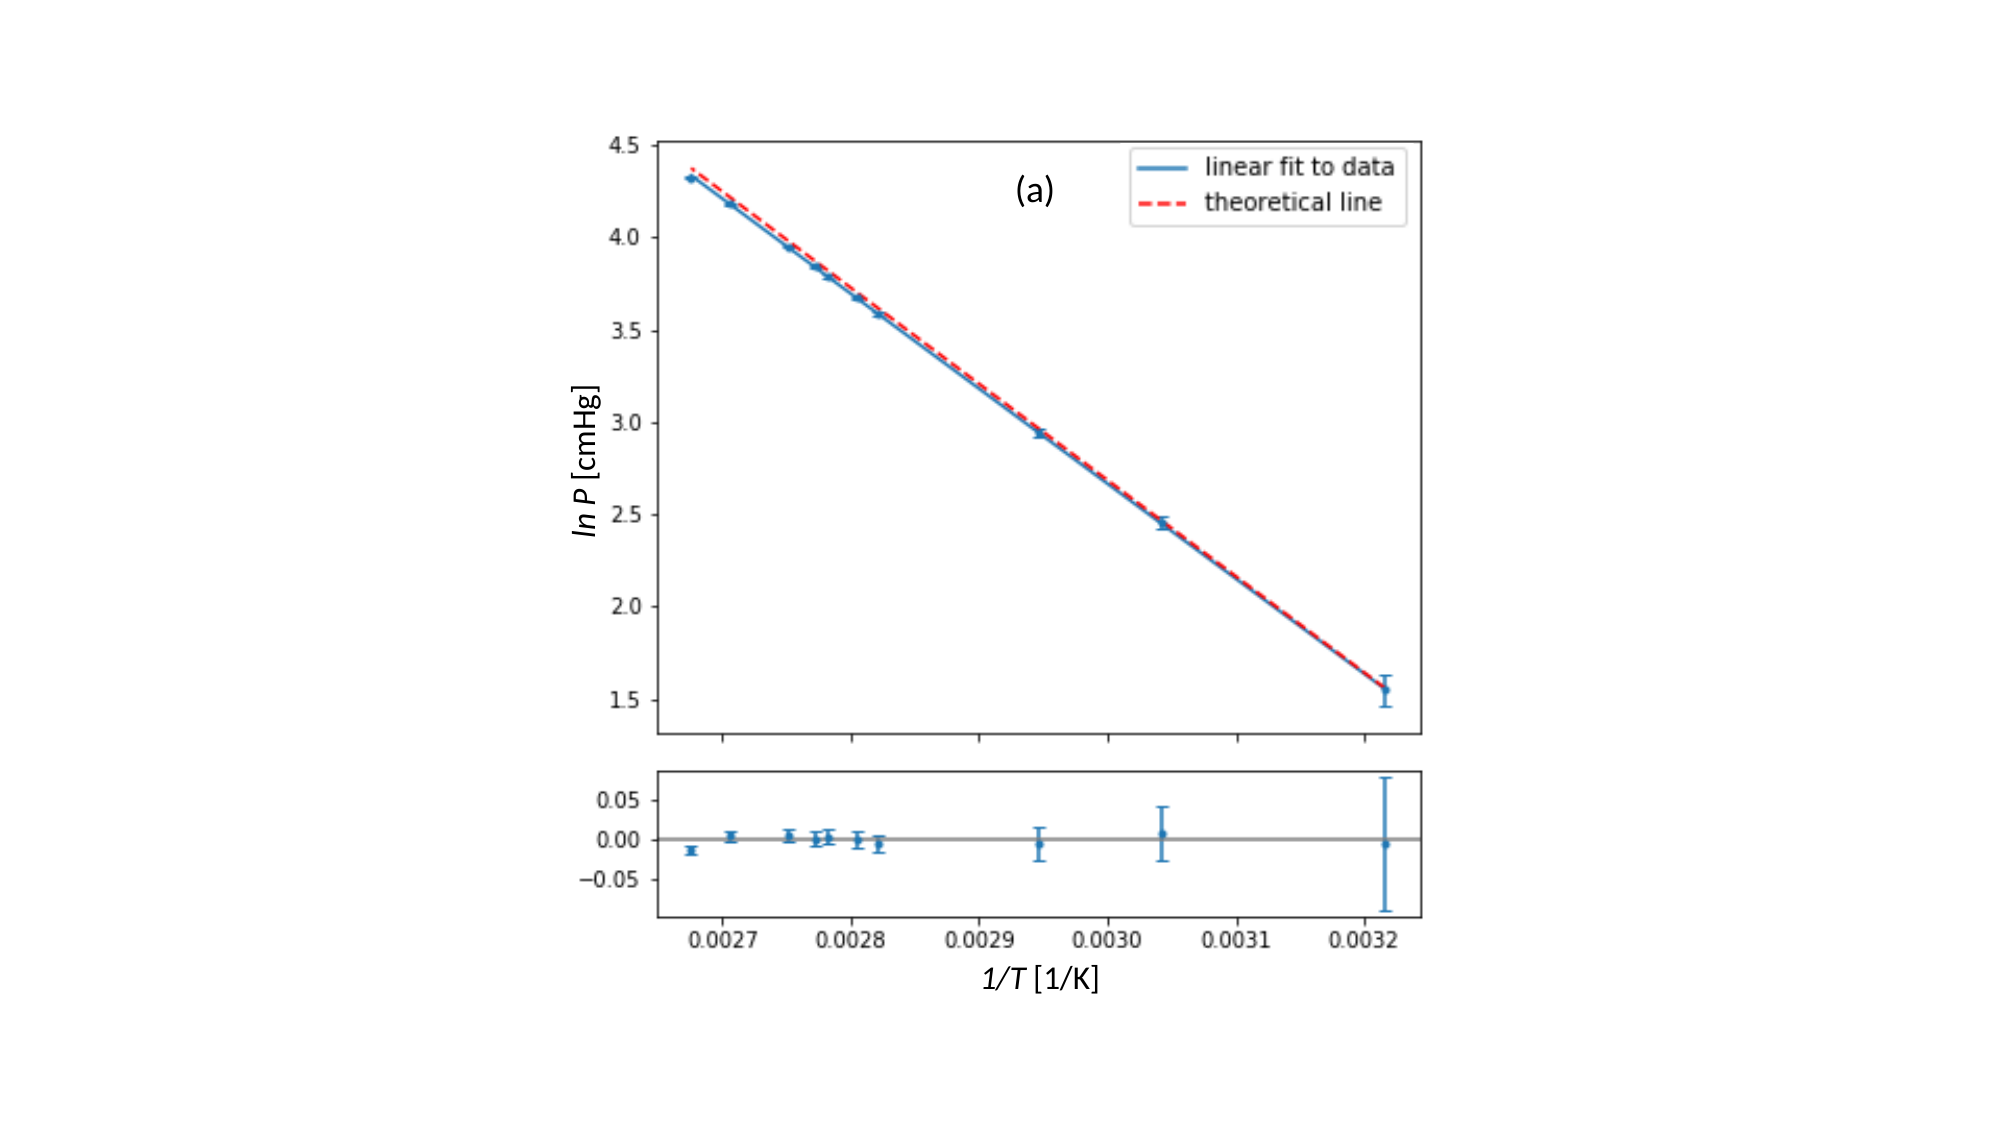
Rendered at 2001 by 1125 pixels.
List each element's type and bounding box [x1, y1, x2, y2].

picture [549, 112, 1450, 1013]
